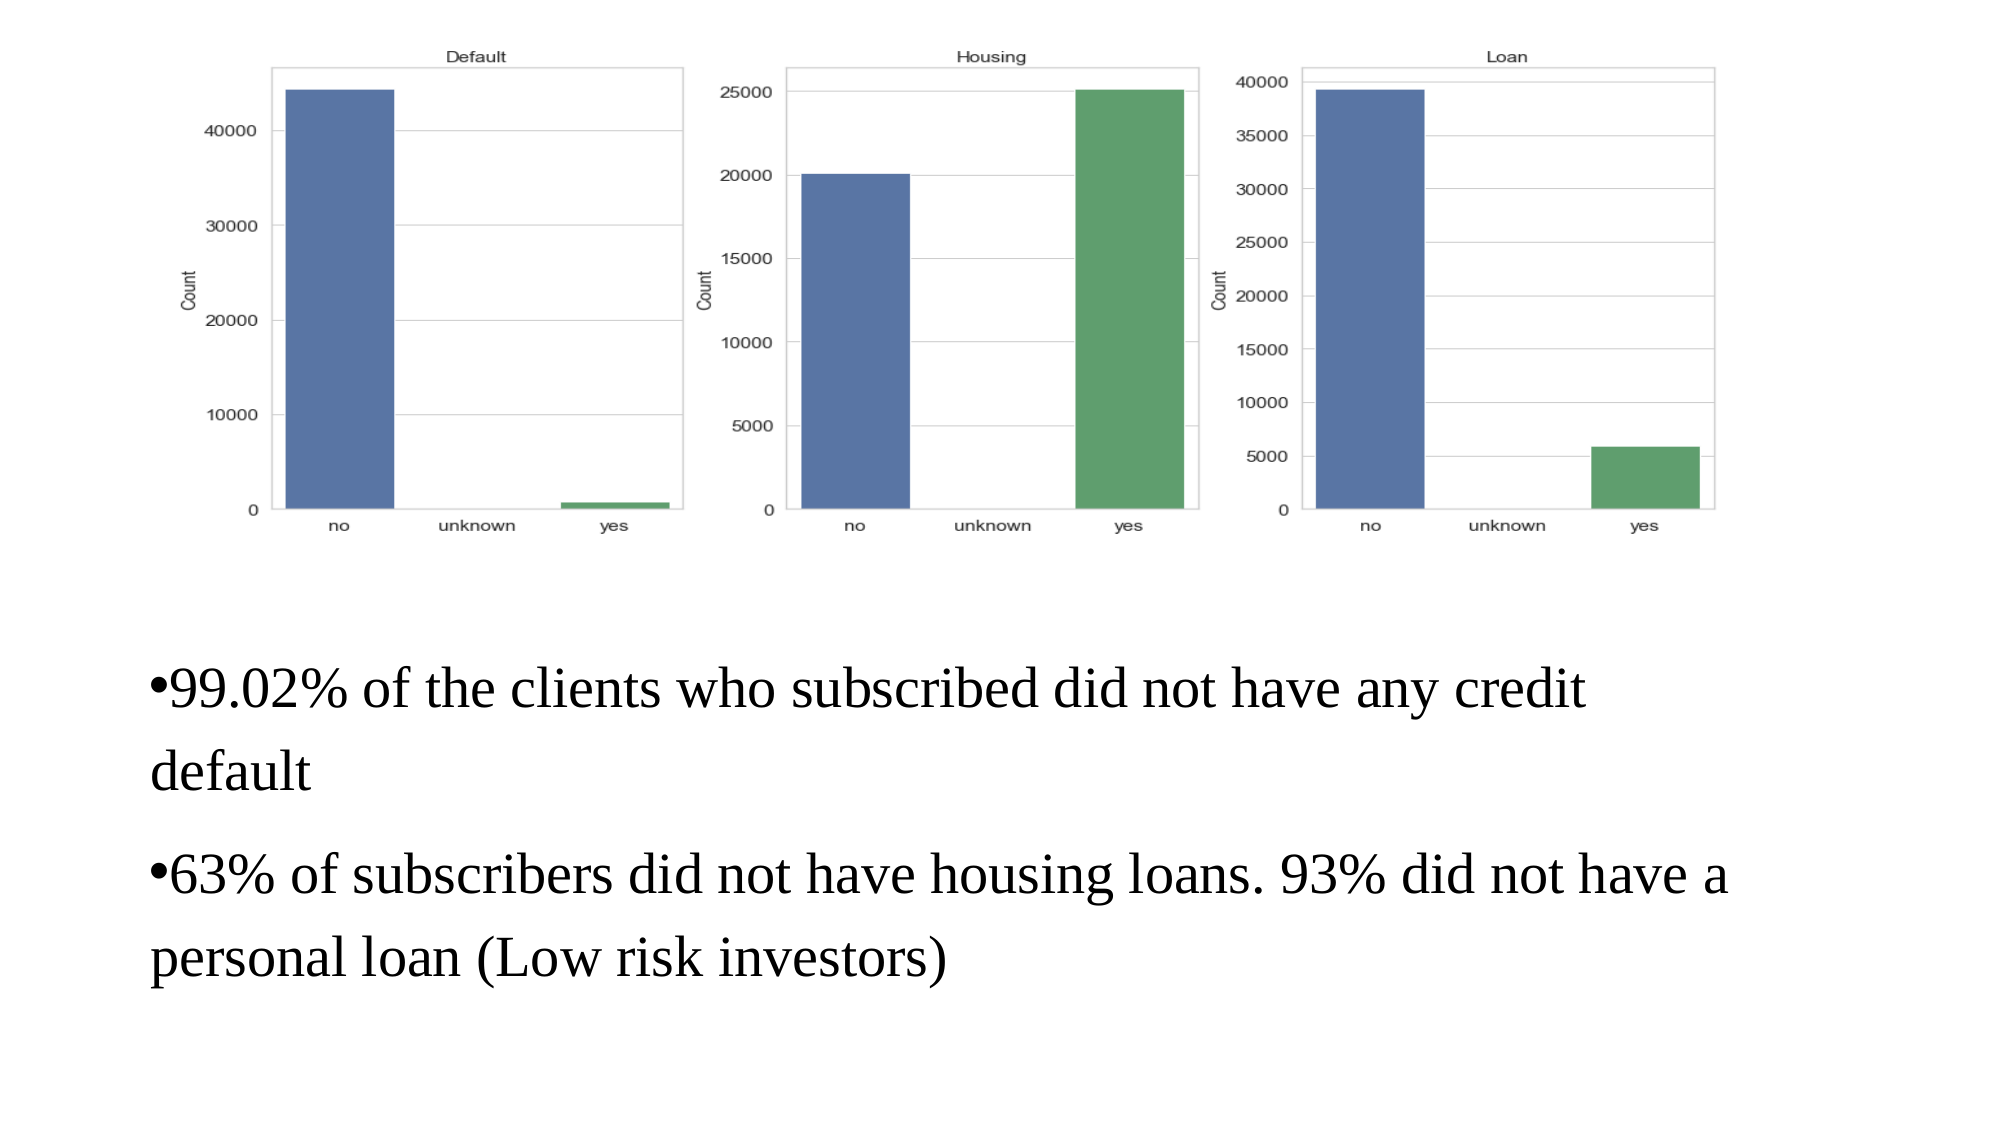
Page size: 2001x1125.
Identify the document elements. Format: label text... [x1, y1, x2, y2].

picture [172, 44, 1722, 540]
list 99.02% of the clients who subscribed did not have any credit default 63% of subscribers did not have housing loans. 93% did not have a personal loan (Low risk investors) [133, 629, 1814, 1046]
